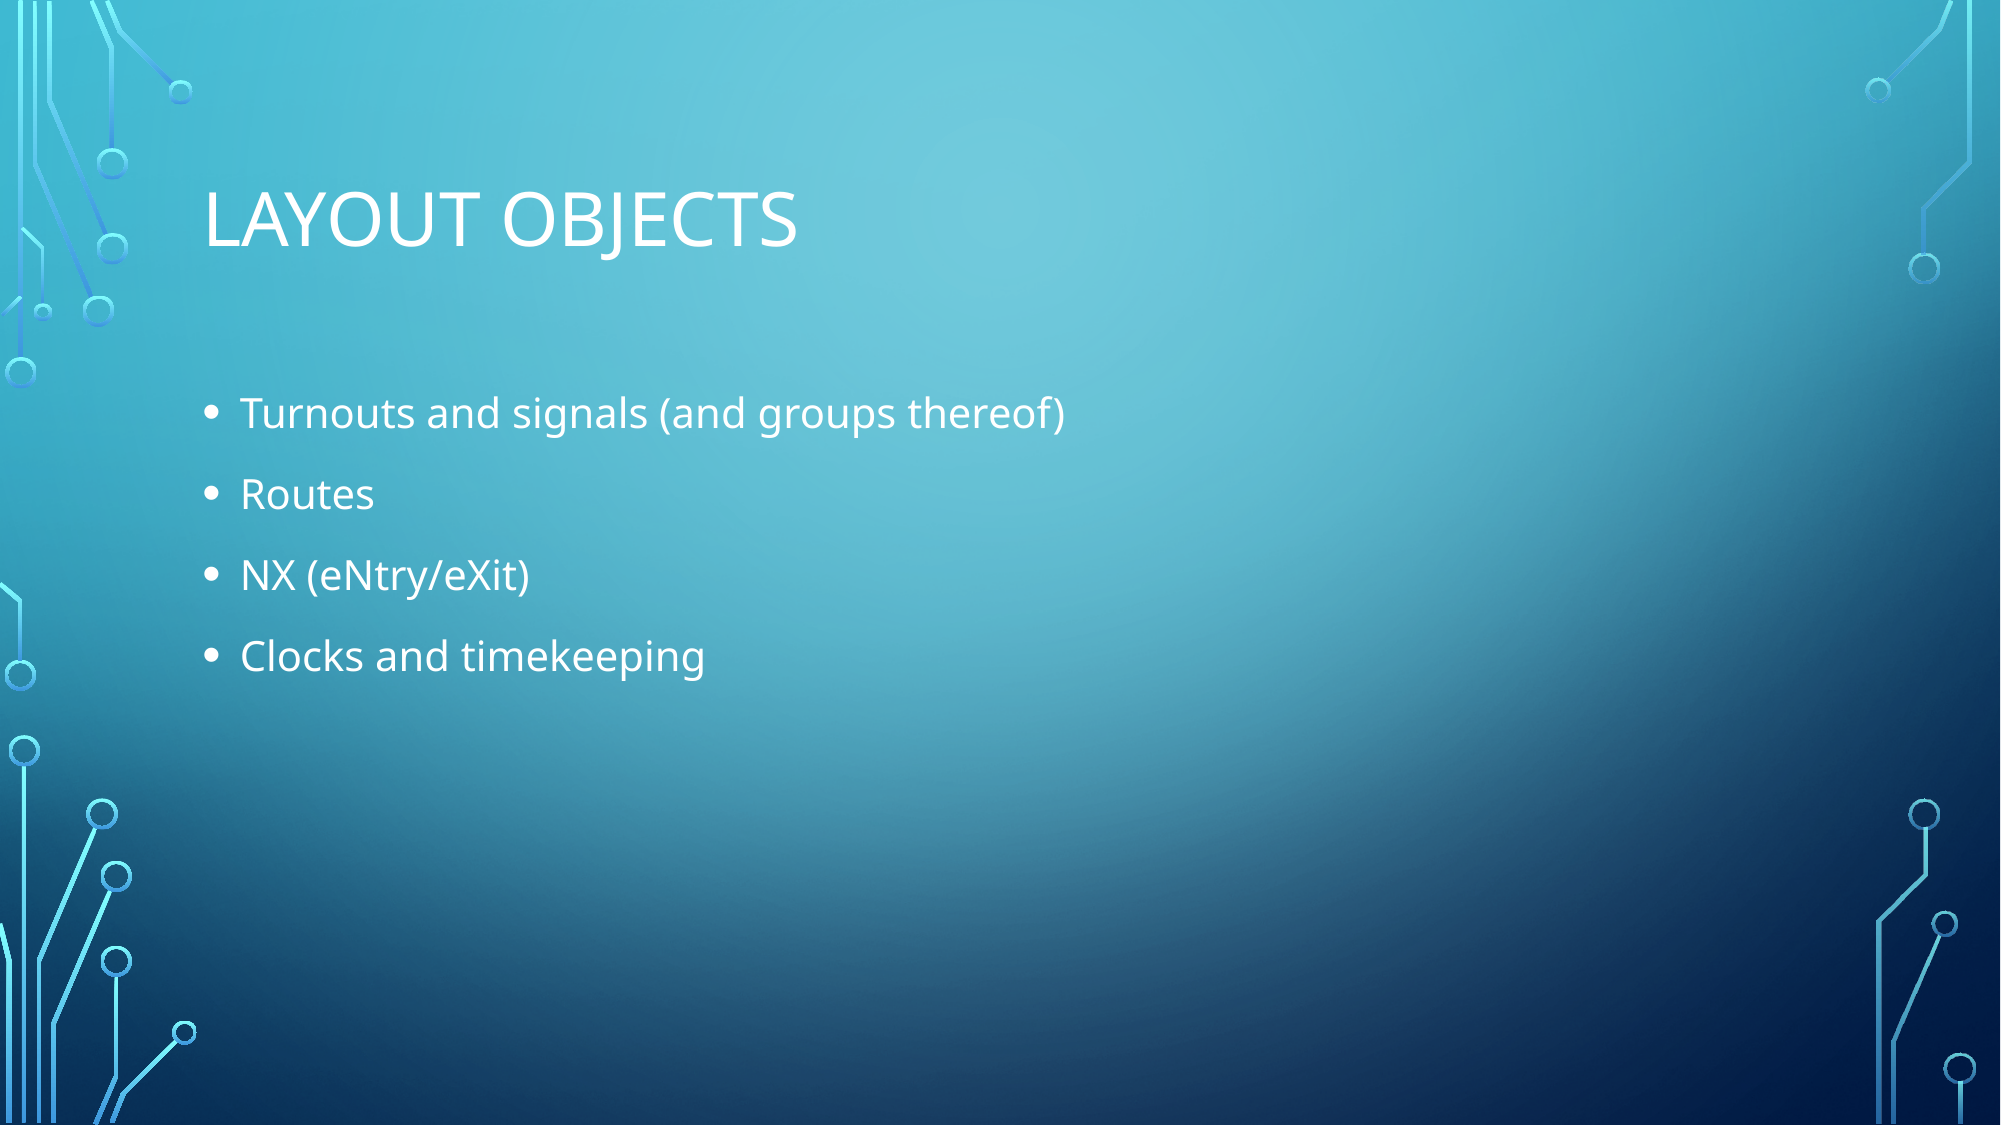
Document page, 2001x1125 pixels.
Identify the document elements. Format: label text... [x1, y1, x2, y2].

title Layout objects [187, 101, 1813, 344]
list Turnouts and signals (and groups thereof) Routes NX (eNtry/eXit) Clocks and timekeeping [187, 369, 1813, 950]
